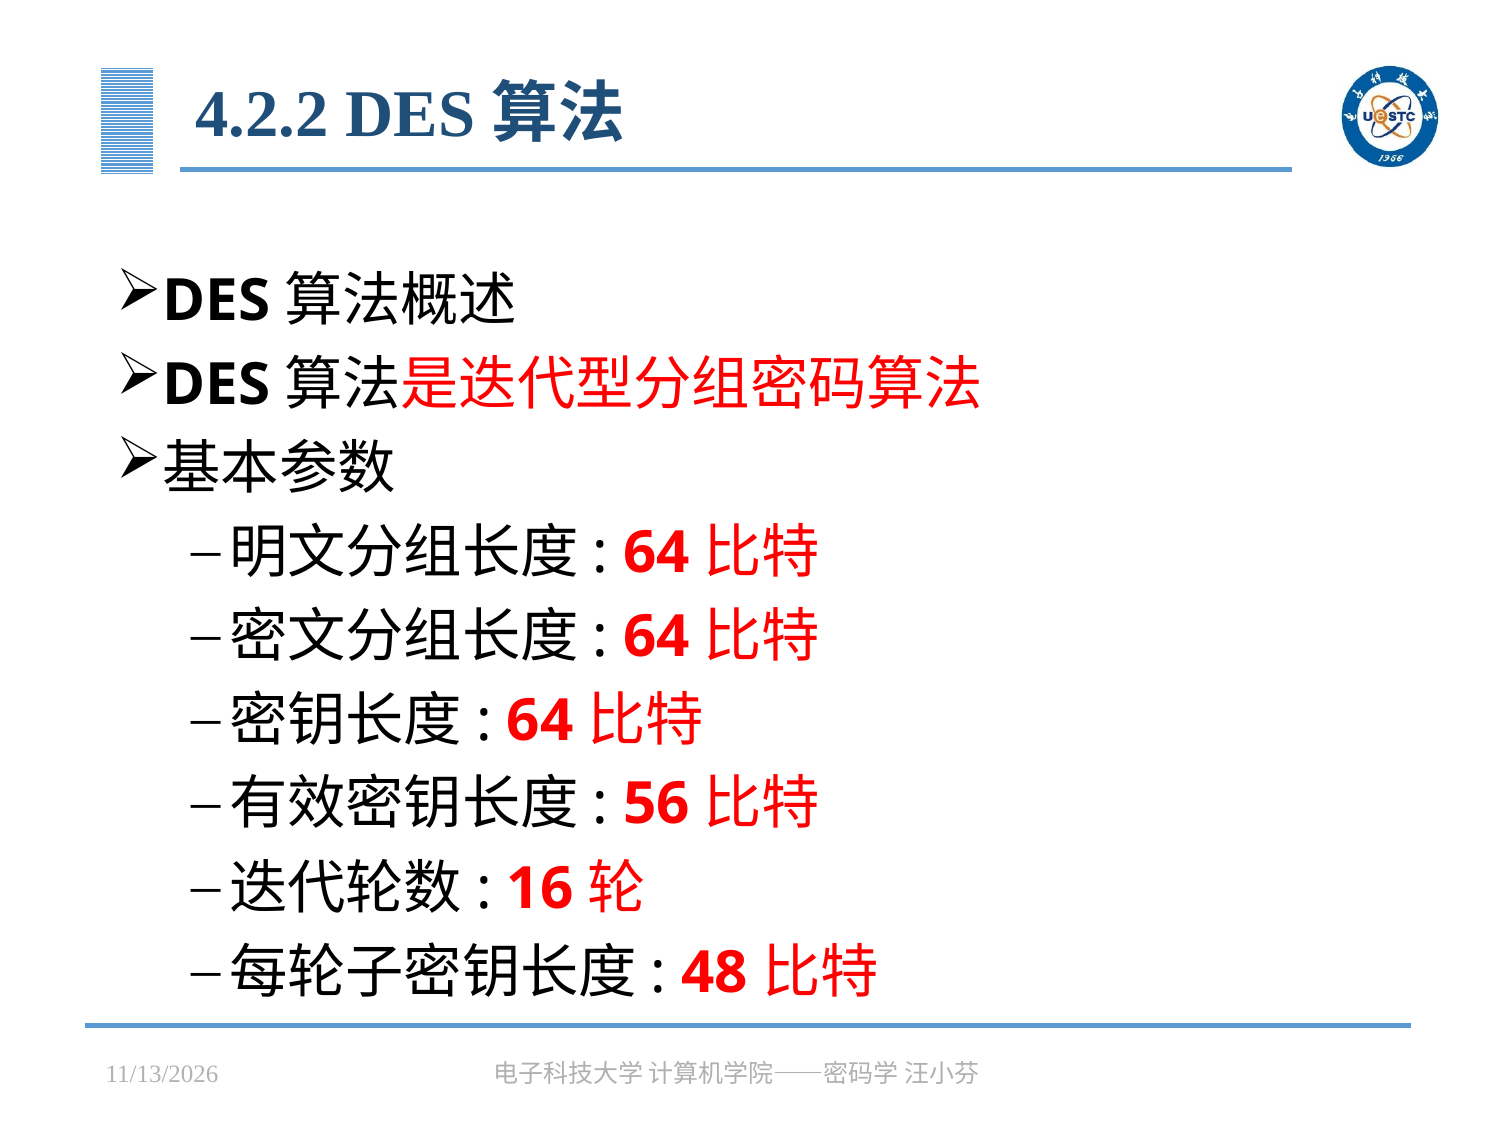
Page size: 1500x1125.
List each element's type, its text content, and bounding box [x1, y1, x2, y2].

list DES算法概述 DES算法是迭代型分组密码算法 基本参数 明文分组长度: 64比特 密文分组长度: 64比特 密钥长度: 64比特 有效密钥长度: 56比特 迭代轮数: 16轮 每轮子密钥长度: 48比特 [101, 240, 1396, 992]
title 4.2.2 DES算法 [180, 59, 1293, 170]
footer 电子科技大学 计算机学院——密码学 汪小芬 [472, 1042, 1001, 1103]
picture [1339, 63, 1440, 171]
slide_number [90, 1042, 429, 1103]
